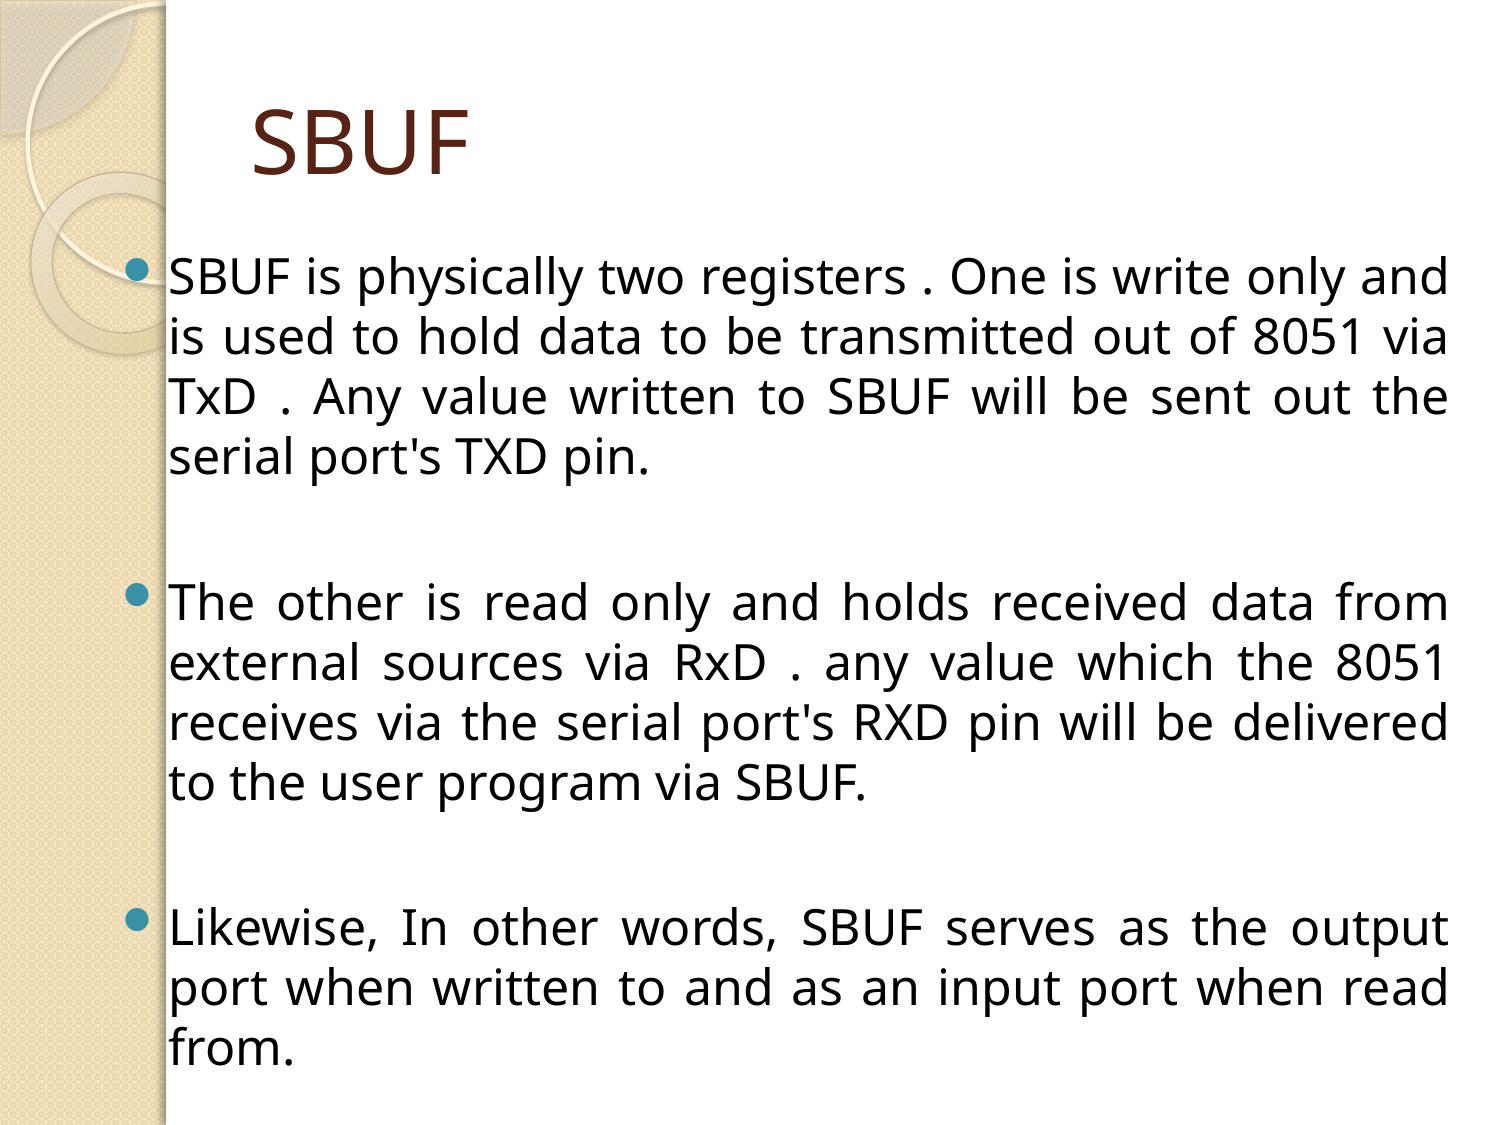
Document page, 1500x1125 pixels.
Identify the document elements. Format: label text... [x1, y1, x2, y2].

list SBUF is physically two registers . One is write only and is used to hold data to be transmitted out of 8051 via TxD . Any value written to SBUF will be sent out the serial port's TXD pin. The other is read only and holds received data from external sources via RxD . any value which the 8051 receives via the serial port's RXD pin will be delivered to the user program via SBUF. Likewise, In other words, SBUF serves as the output port when written to and as an input port when read from. [93, 237, 1466, 1025]
title SBUF [235, 45, 1466, 233]
